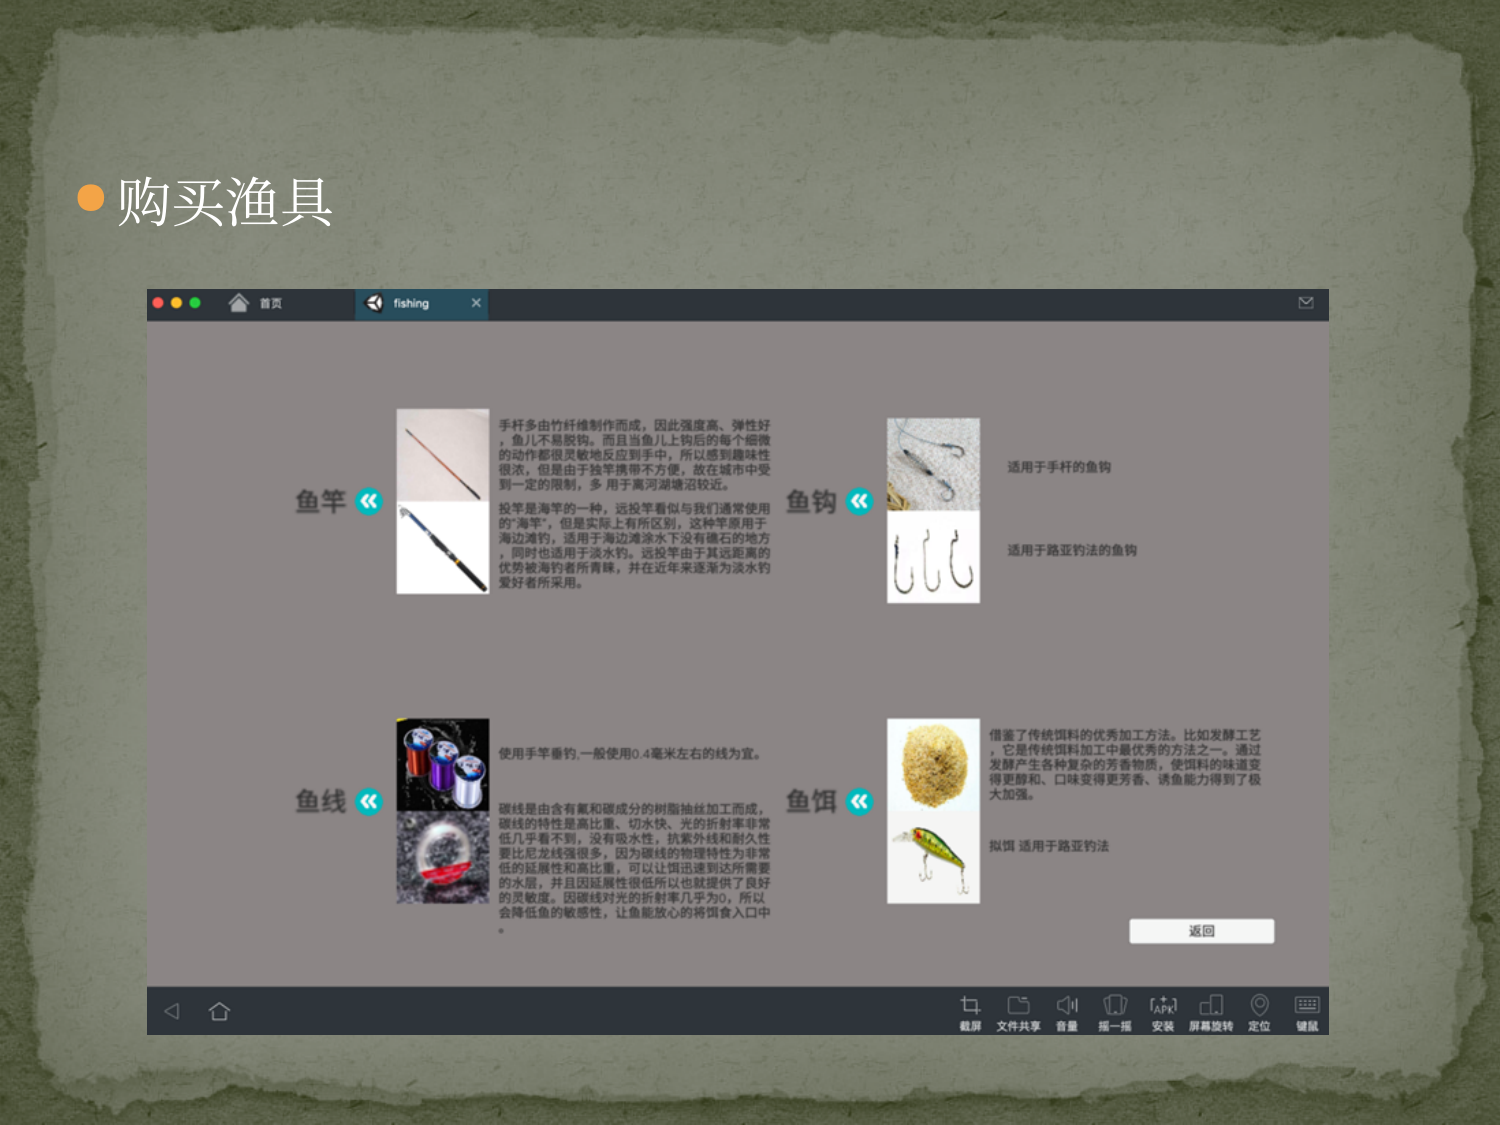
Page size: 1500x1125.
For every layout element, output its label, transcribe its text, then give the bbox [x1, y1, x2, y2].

picture [0, 0, 1500, 1125]
list 购买渔具 [64, 160, 1426, 1001]
